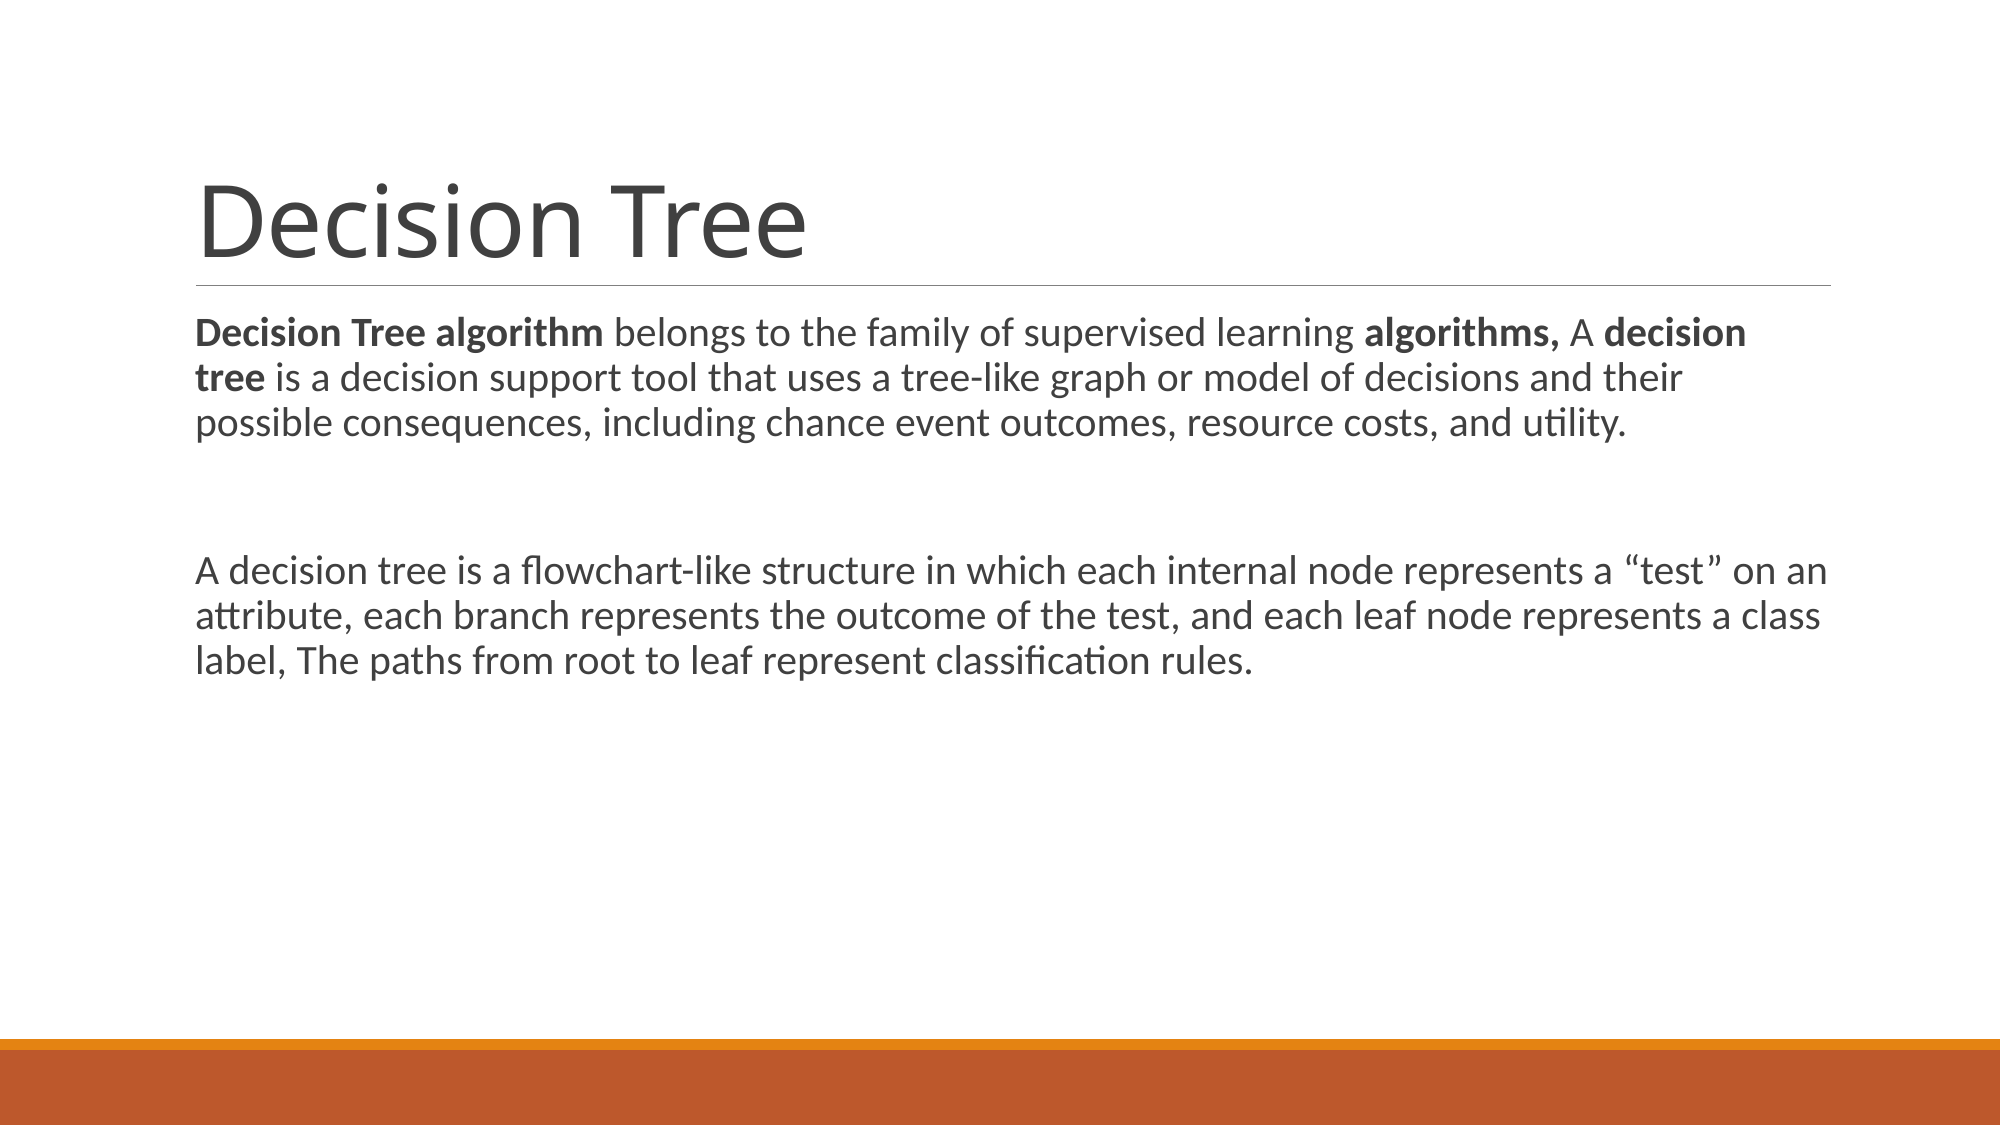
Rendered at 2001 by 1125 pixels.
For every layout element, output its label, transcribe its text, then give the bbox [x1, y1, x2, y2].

list Decision Tree algorithm belongs to the family of supervised learning algorithms, A decision tree is a decision support tool that uses a tree-like graph or model of decisions and their possible consequences, including chance event outcomes, resource costs, and utility. A decision tree is a flowchart-like structure in which each internal node represents a “test” on an attribute, each branch represents the outcome of the test, and each leaf node represents a class label, The paths from root to leaf represent classification rules. [180, 302, 1830, 963]
title Decision Tree [180, 47, 1830, 285]
